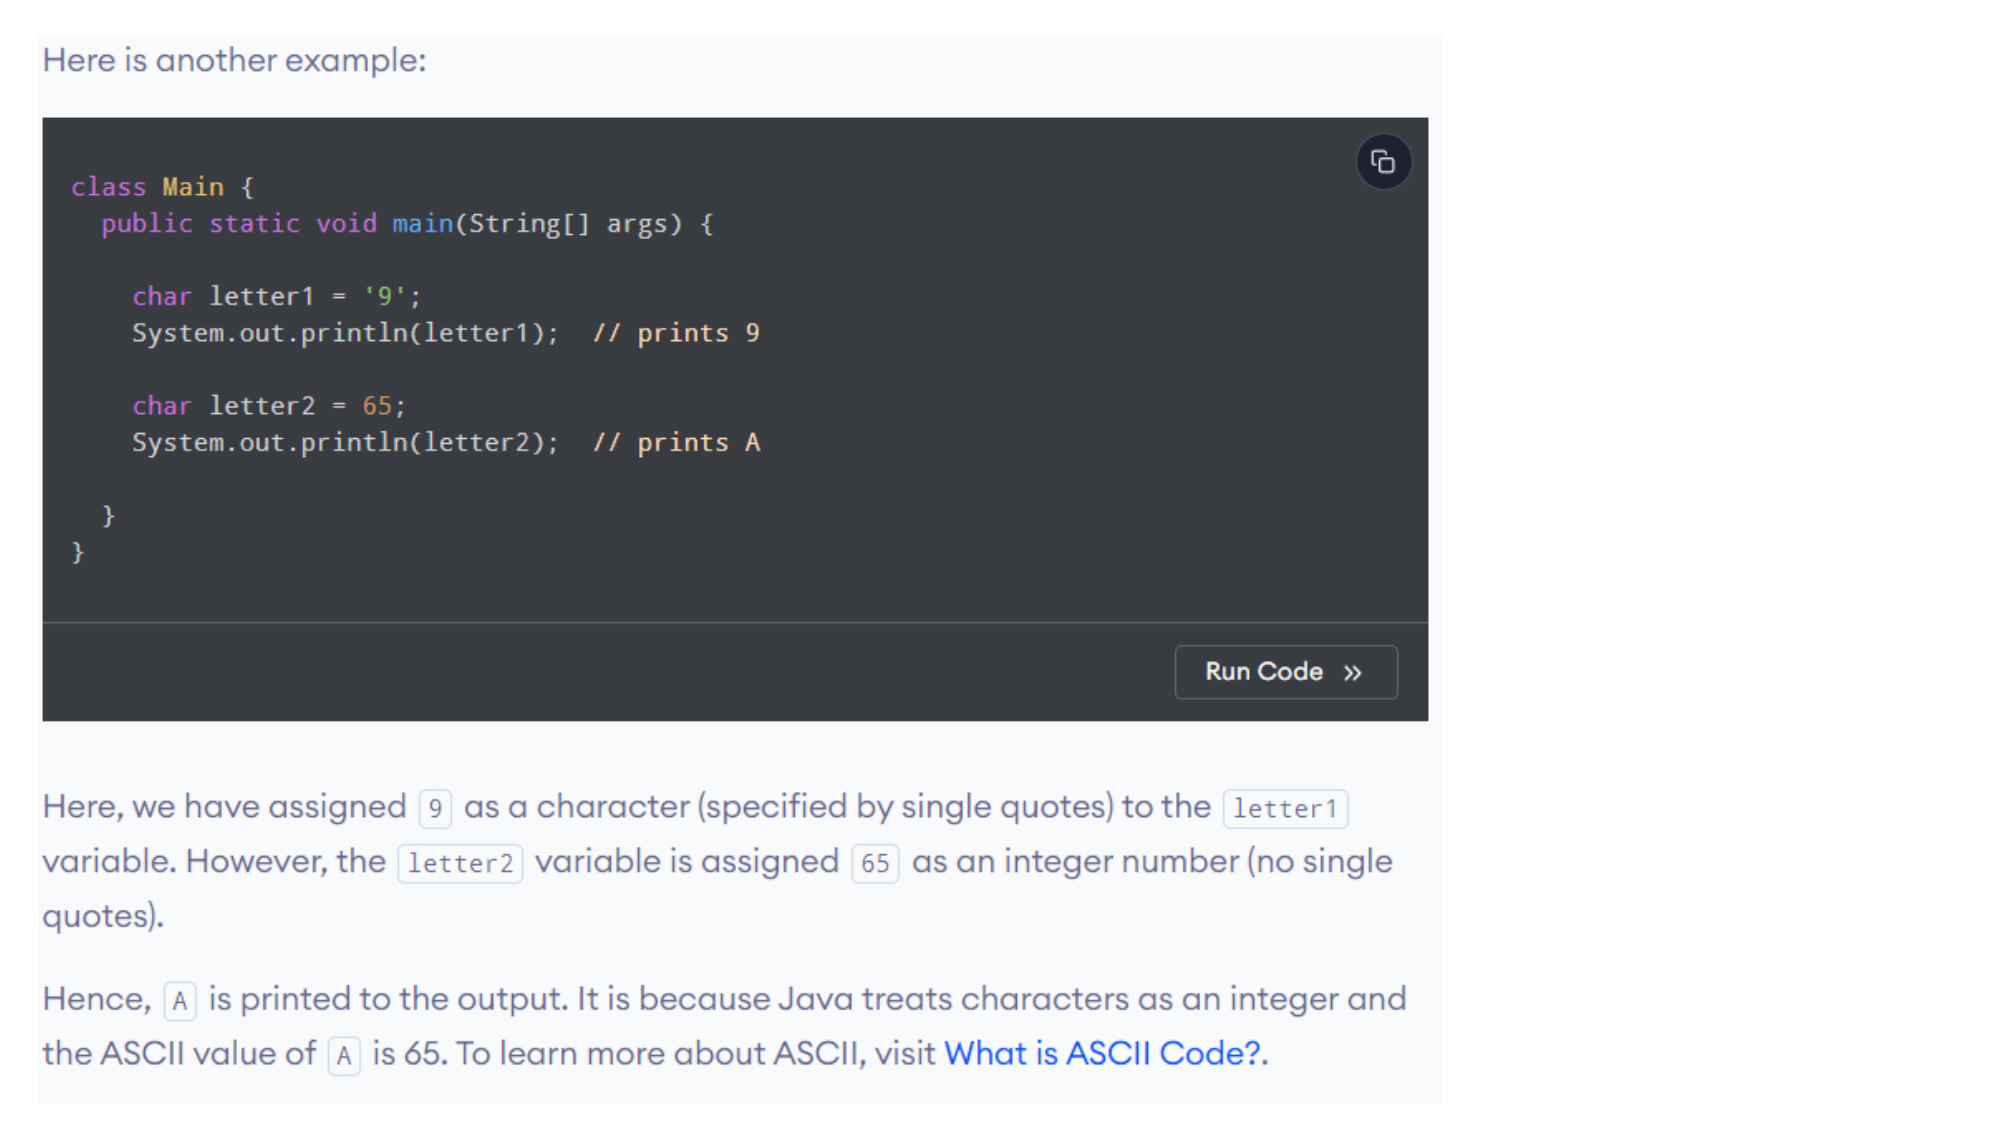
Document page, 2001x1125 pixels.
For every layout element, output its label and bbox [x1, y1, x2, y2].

picture [38, 35, 1442, 1103]
